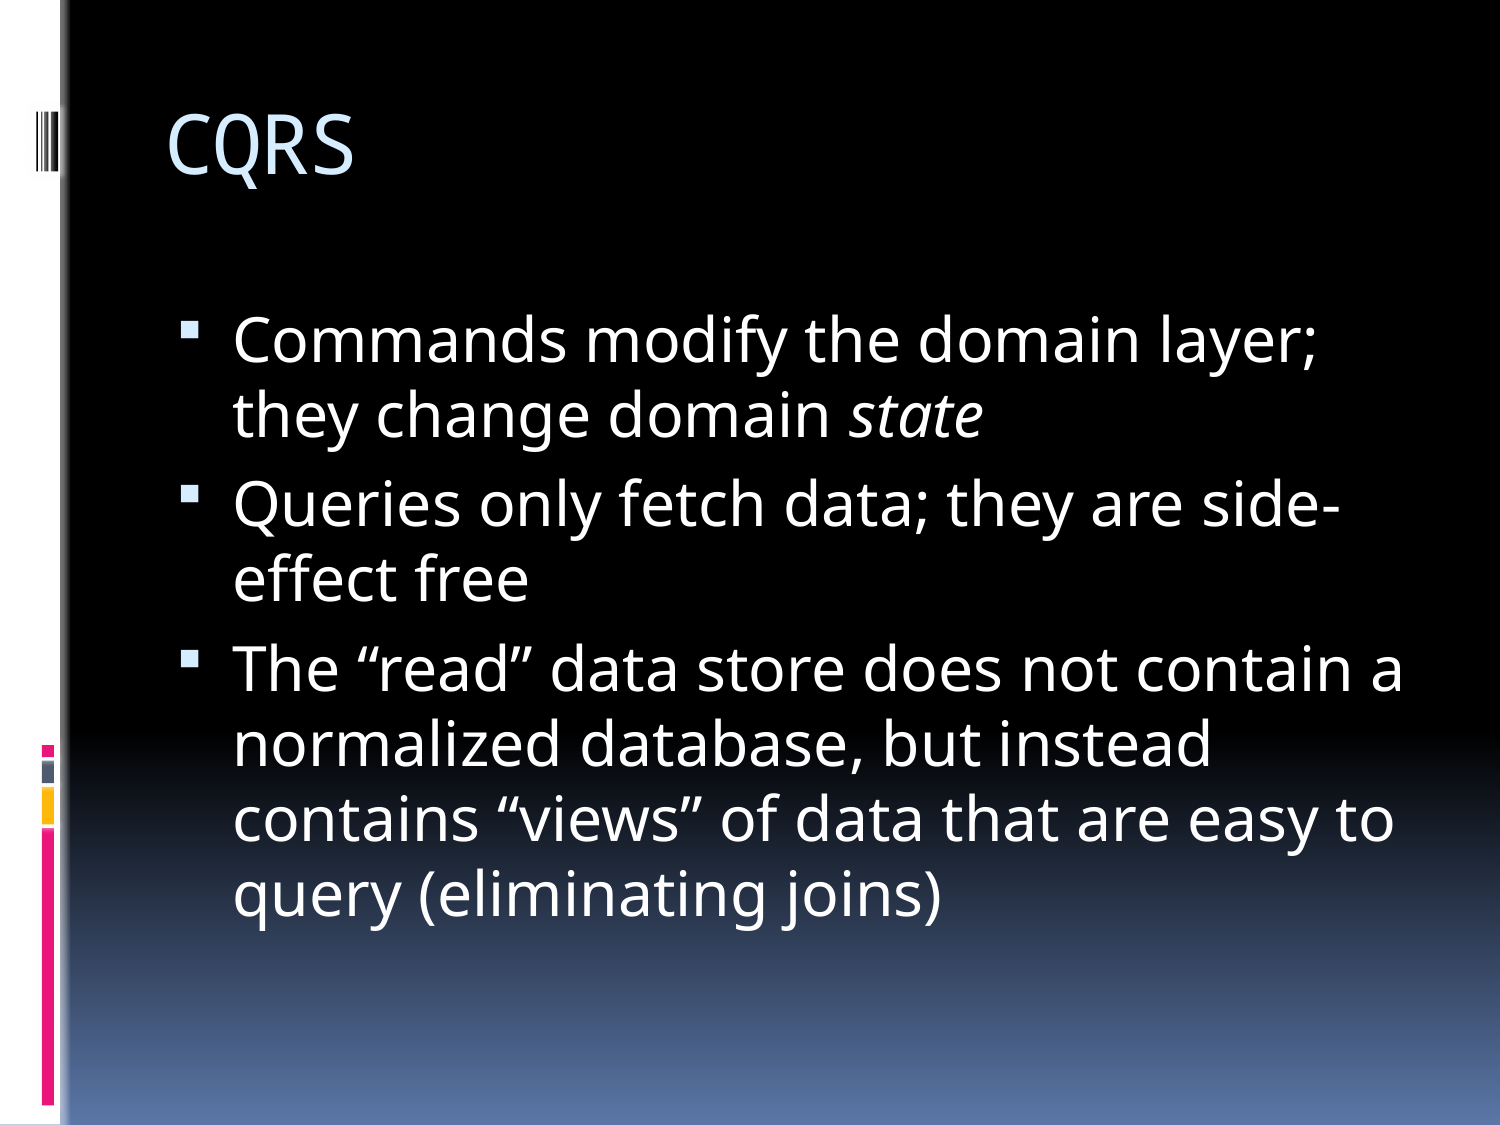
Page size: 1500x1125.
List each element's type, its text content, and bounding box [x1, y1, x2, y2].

title CQRS [150, 83, 1425, 234]
list Commands modify the domain layer; they change domain state Queries only fetch data; they are side-effect free The “read” data store does not contain a normalized database, but instead contains “views” of data that are easy to query (eliminating joins) [150, 292, 1425, 1043]
